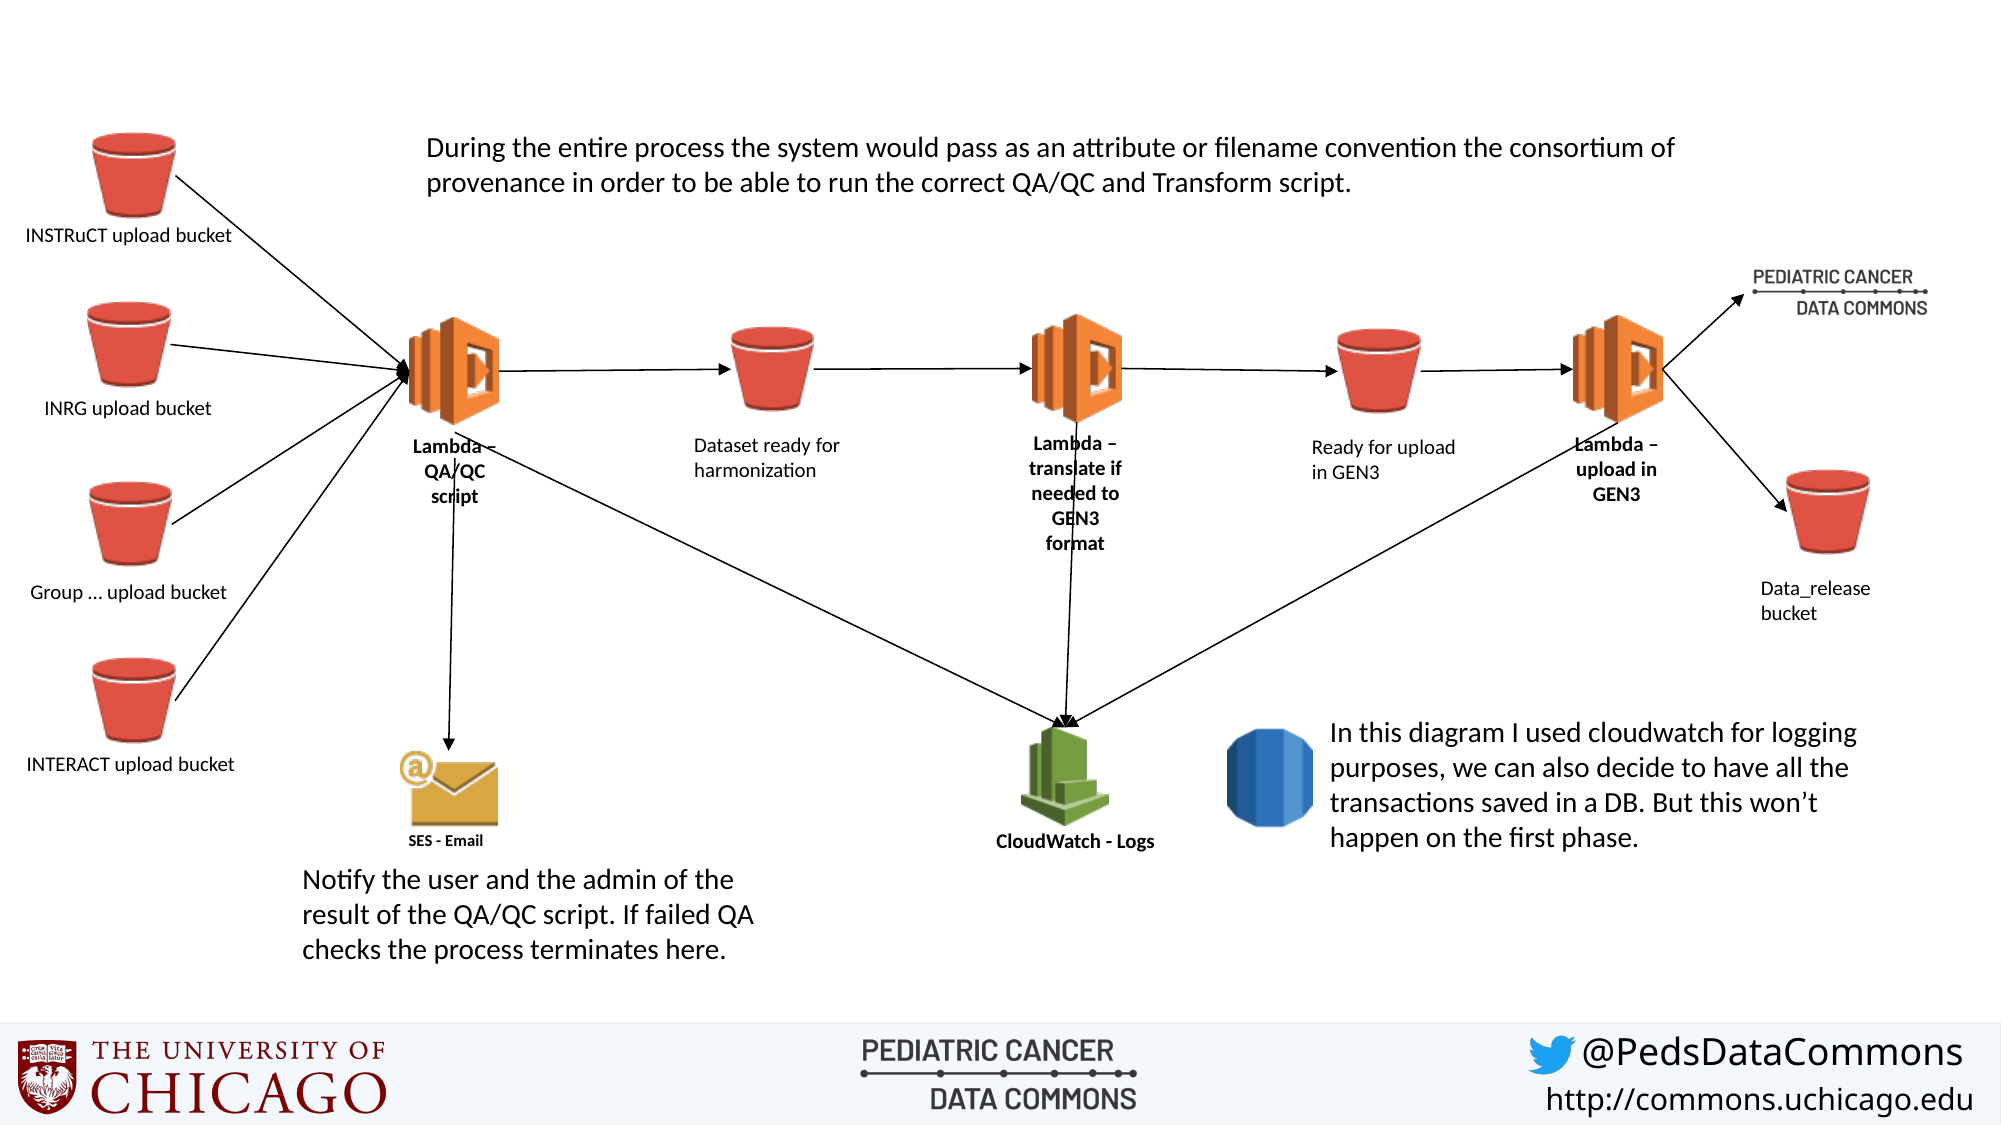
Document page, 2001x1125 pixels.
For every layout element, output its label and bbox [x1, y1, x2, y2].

picture [1032, 314, 1122, 423]
picture [1573, 315, 1663, 423]
picture [1744, 257, 1940, 331]
picture [87, 301, 171, 388]
picture [400, 750, 498, 827]
picture [850, 1022, 1150, 1123]
picture [1786, 469, 1870, 555]
picture [92, 657, 176, 744]
picture [409, 317, 499, 425]
picture [1514, 1017, 1590, 1093]
picture [1227, 728, 1313, 828]
picture [1021, 727, 1109, 826]
picture [18, 1040, 386, 1115]
picture [89, 481, 172, 567]
picture [731, 326, 814, 412]
picture [1337, 328, 1421, 414]
picture [1586, 1044, 1590, 1064]
picture [92, 132, 176, 219]
